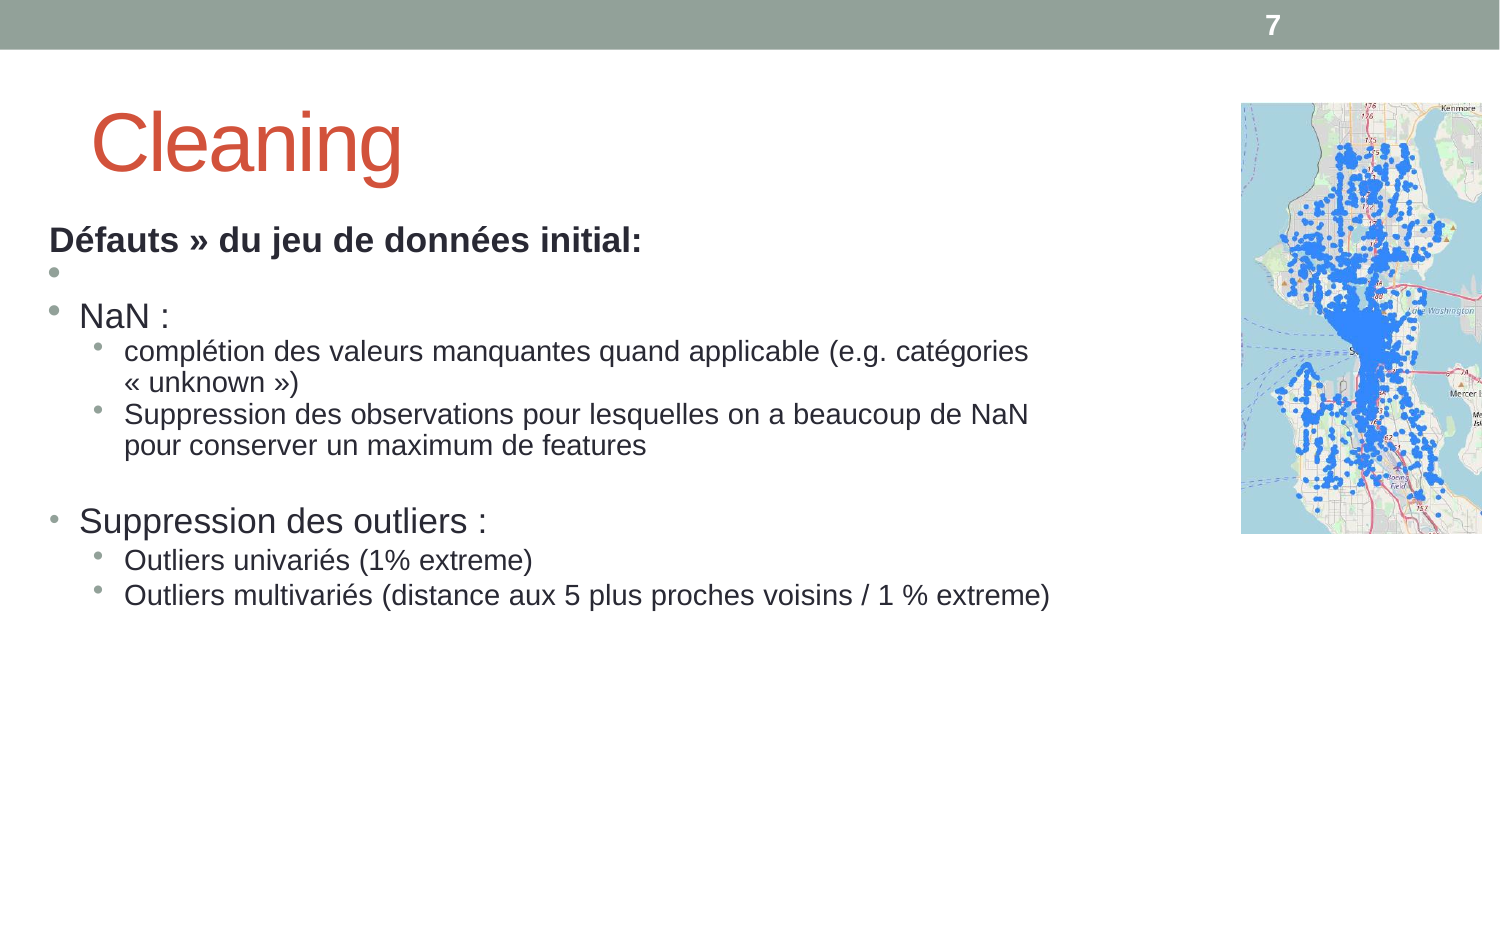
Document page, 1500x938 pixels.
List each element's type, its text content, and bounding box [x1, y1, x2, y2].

text_box 7 [1263, 4, 1284, 42]
title Cleaning [87, 86, 1358, 245]
picture [1241, 102, 1482, 535]
text_box Défauts » du jeu de données initial: NaN : complétion des valeurs manquantes quand applicable (e.g. catégories « unknown ») Suppression des observations pour lesquelles on a beaucoup de NaN pour conserver un maximum de features Suppression des outliers : Outliers univariés (1% extreme) Outliers multivariés (distance aux 5 plus proches voisins / 1 % extreme) [47, 214, 1093, 643]
